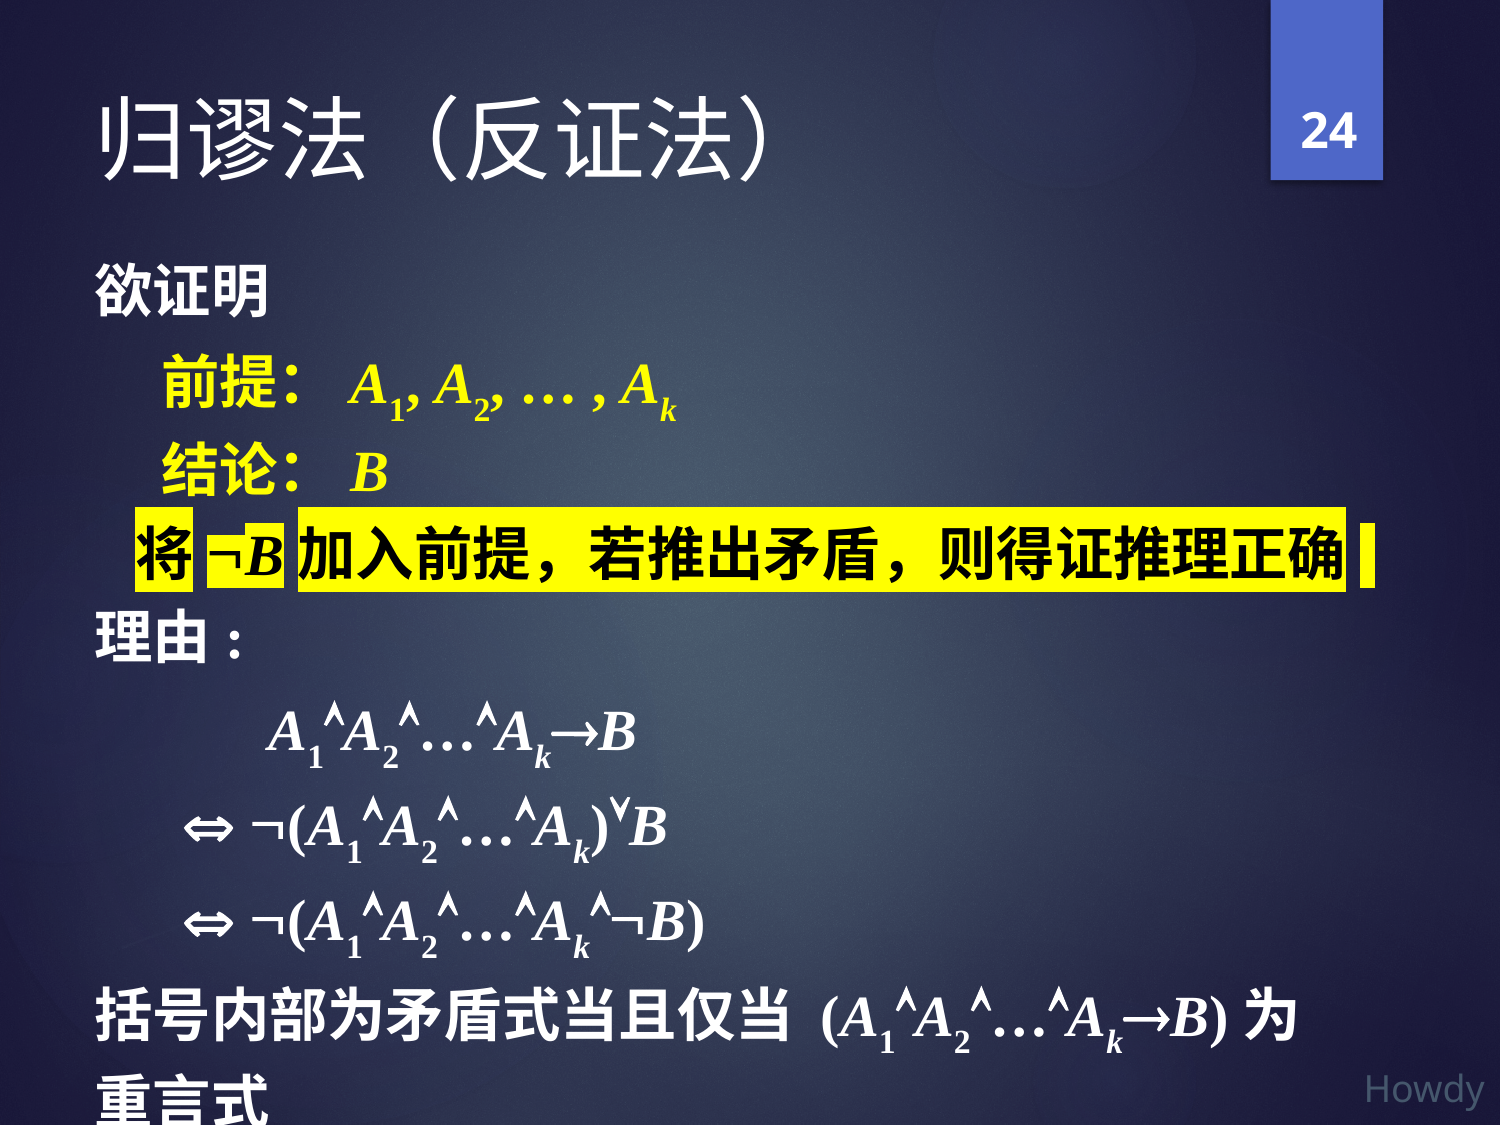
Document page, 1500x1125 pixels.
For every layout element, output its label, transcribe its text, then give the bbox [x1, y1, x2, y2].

title 归谬法（反证法） [79, 74, 1237, 225]
list 欲证明 前提：A1, A2, … , Ak 结论：B 将ØB加入前提，若推出矛盾，则得证推理正确. 理由: A1ÙA2Ù…ÙAk®B Û Ø(A1ÙA2Ù…ÙAk)ÚB Û Ø(A1ÙA2Ù…ÙAkÙØB) 括号内部为矛盾式当且仅当 (A1ÙA2Ù…ÙAk®B)为 重言式 [79, 254, 1468, 1090]
slide_number 24 [1277, 48, 1381, 175]
